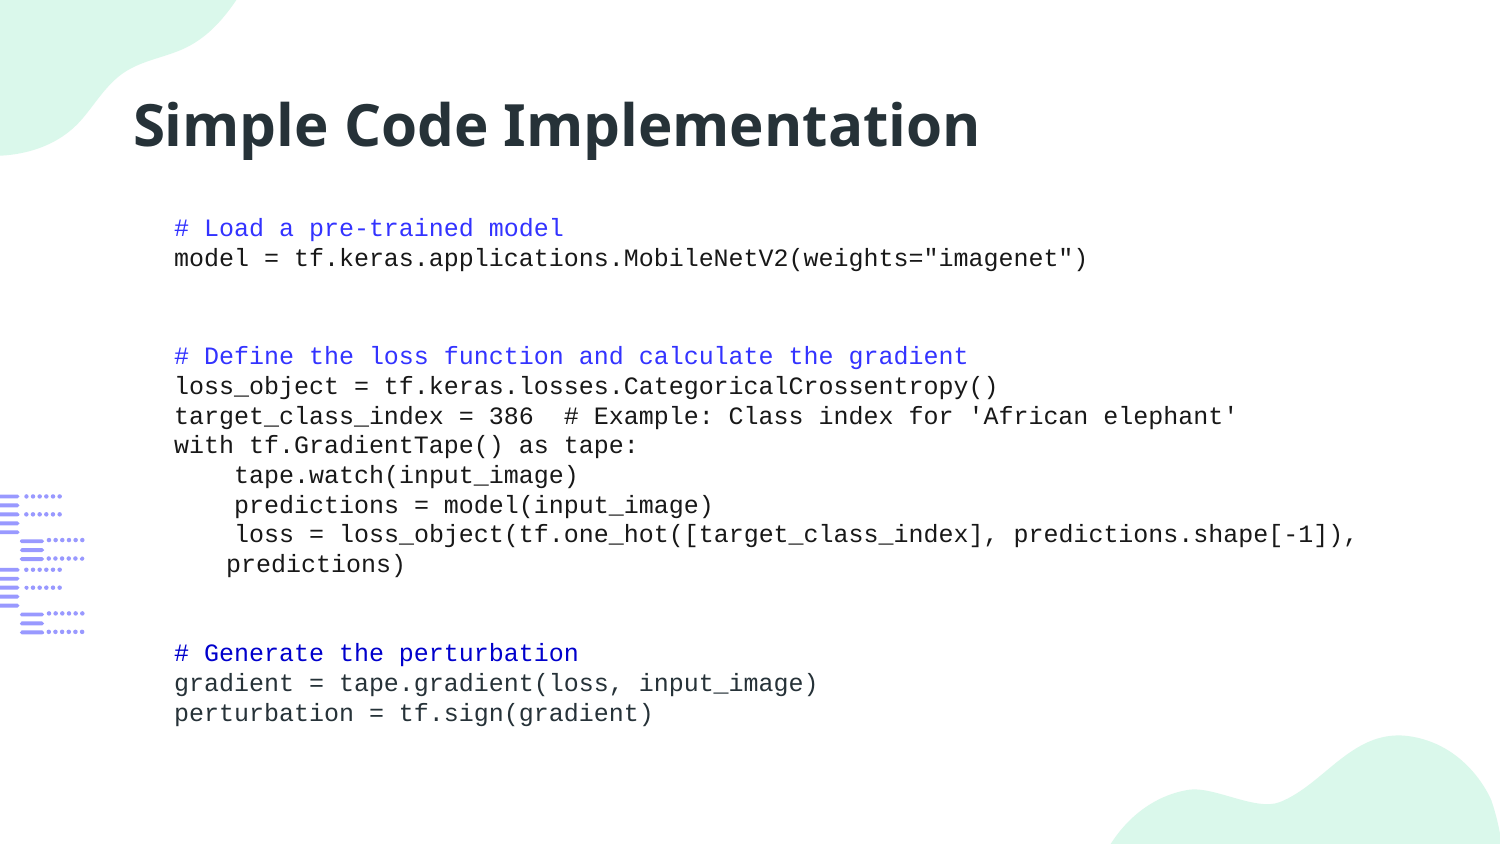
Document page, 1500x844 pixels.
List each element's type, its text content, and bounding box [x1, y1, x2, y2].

title Simple Code Implementation [118, 72, 1382, 167]
subtitle # Load a pre-trained model model = tf.keras.applications.MobileNetV2(weights="imagenet") # Define the loss function and calculate the gradient loss_object = tf.keras.losses.CategoricalCrossentropy() target_class_index = 386 # Example: Class index for 'African elephant' with tf.GradientTape() as tape: tape.watch(input_image) predictions = model(input_image) loss = loss_object(tf.one_hot([target_class_index], predictions.shape[-1]), predictions) # Generate the perturbation gradient = tape.gradient(loss, input_image) perturbation = tf.sign(gradient) Explanation: Use a pre-trained model (e.g., MobileNetV2). Generate adversarial noise using FGSM. Visualize the difference between original and adversarial images. [136, 166, 1401, 794]
